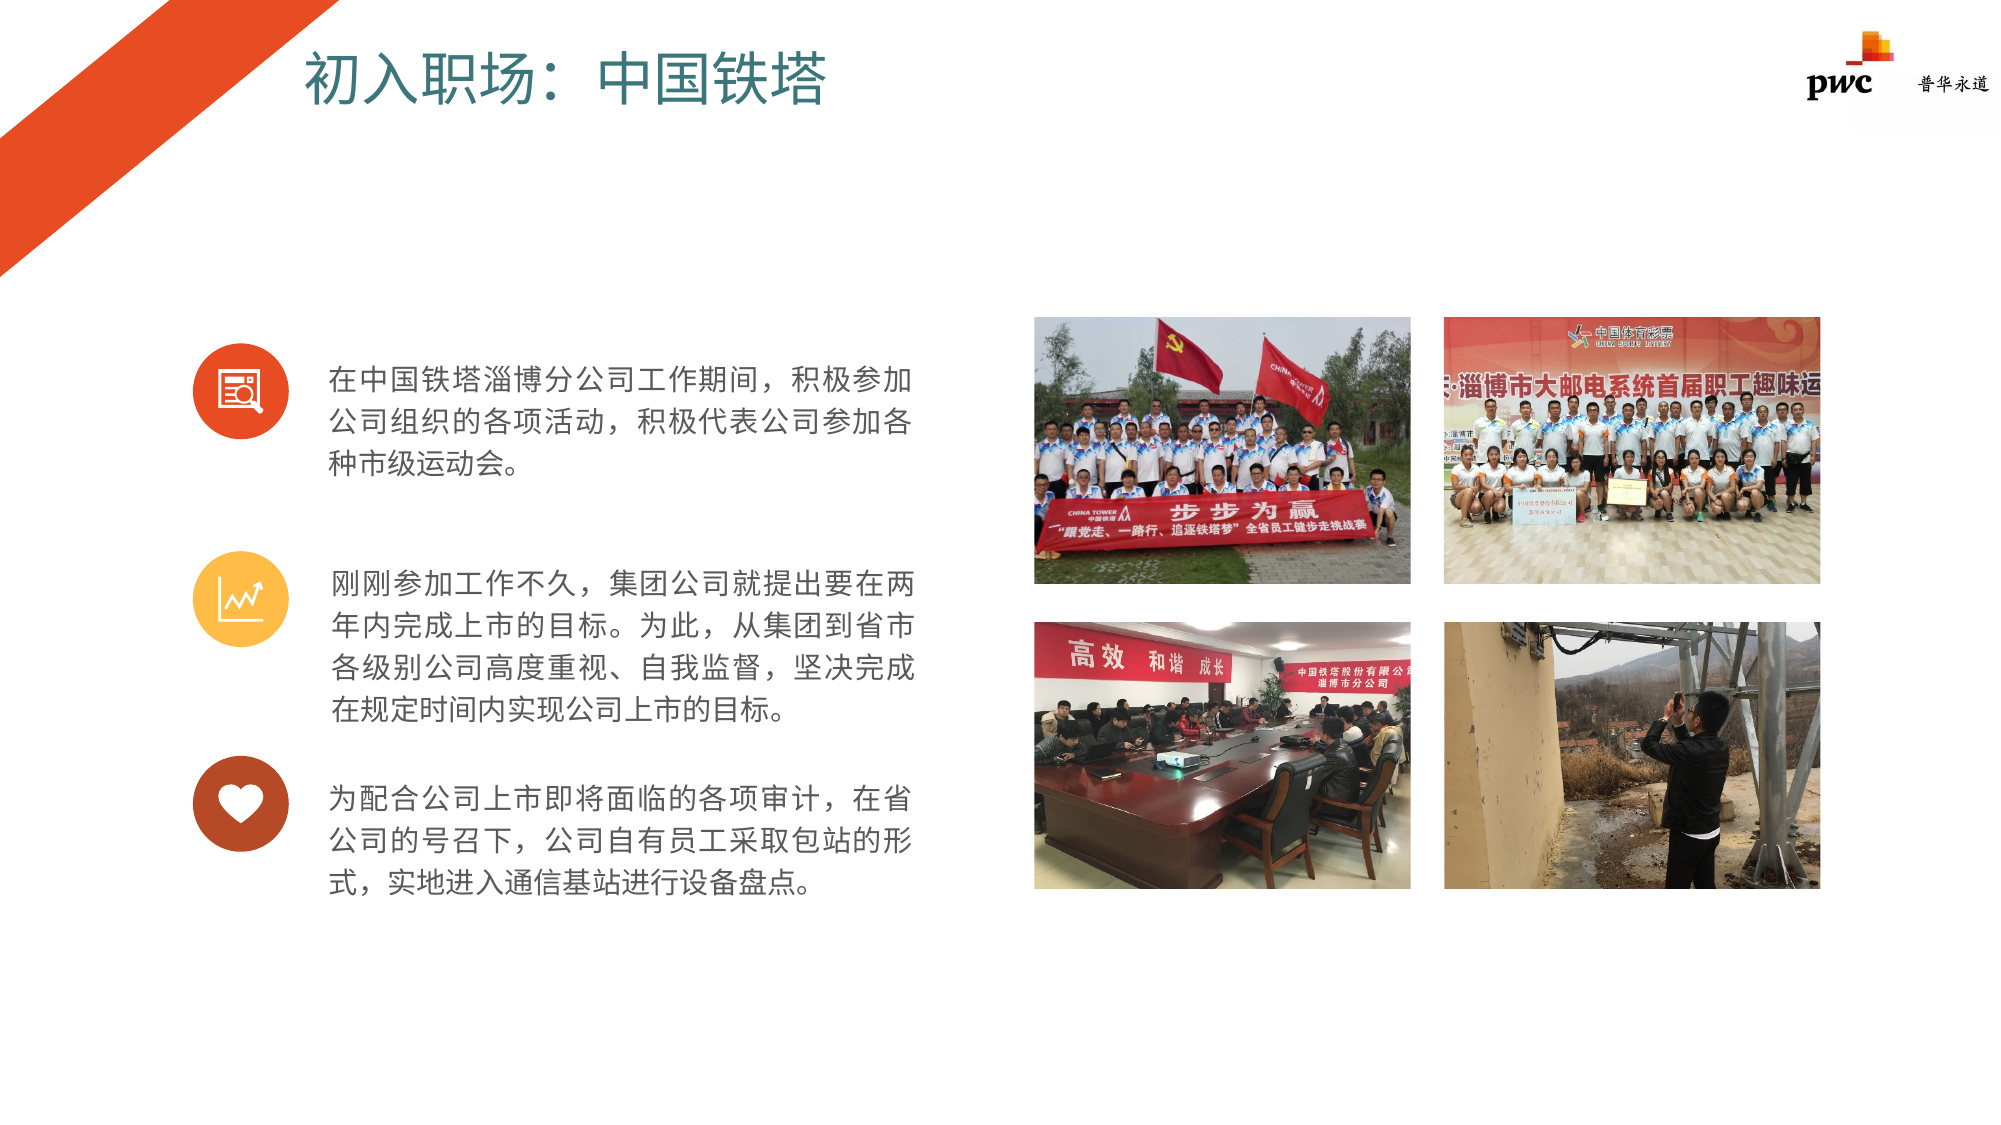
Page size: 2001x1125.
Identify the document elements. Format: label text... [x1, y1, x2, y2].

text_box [192, 755, 929, 911]
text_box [192, 343, 929, 493]
text_box 初入职场：中国铁塔 [289, 34, 1098, 120]
picture [1034, 317, 1411, 584]
picture [1443, 317, 1821, 944]
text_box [192, 551, 931, 733]
picture [1034, 622, 1411, 890]
picture [1795, 0, 2000, 132]
